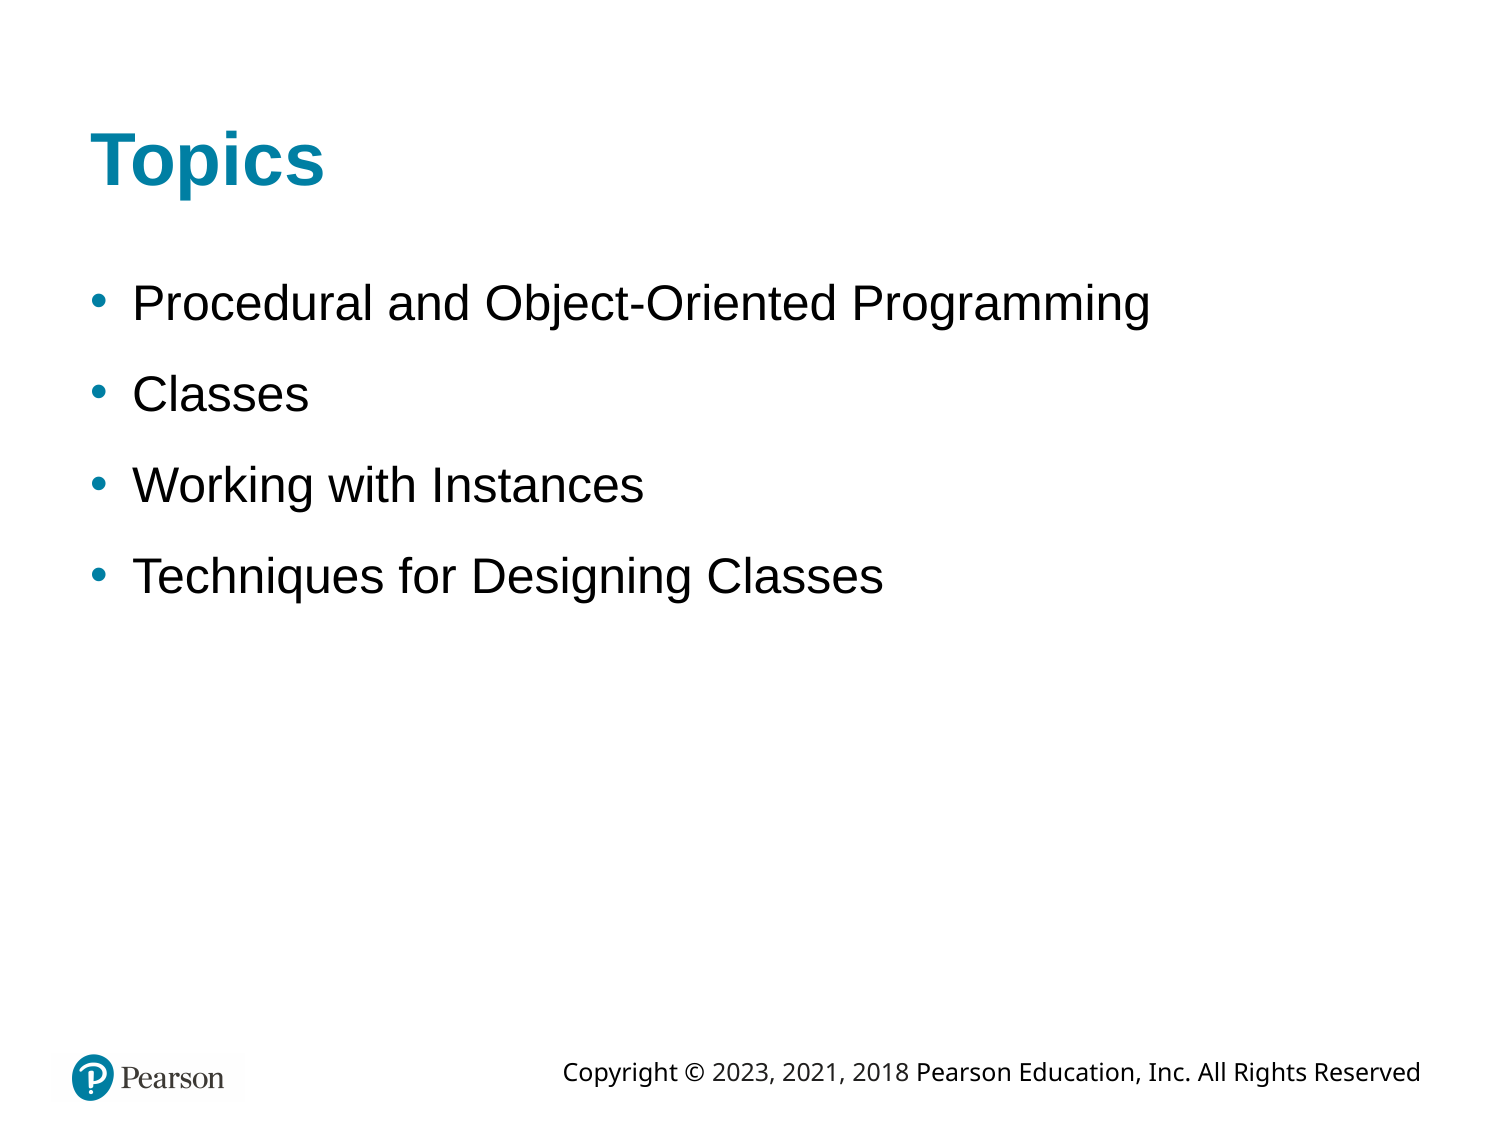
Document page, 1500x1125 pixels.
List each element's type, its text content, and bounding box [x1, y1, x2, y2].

title Topics [75, 35, 1425, 216]
list Procedural and Object-Oriented Programming Classes Working with Instances Techniques for Designing Classes [75, 255, 1425, 633]
picture [51, 1053, 245, 1102]
